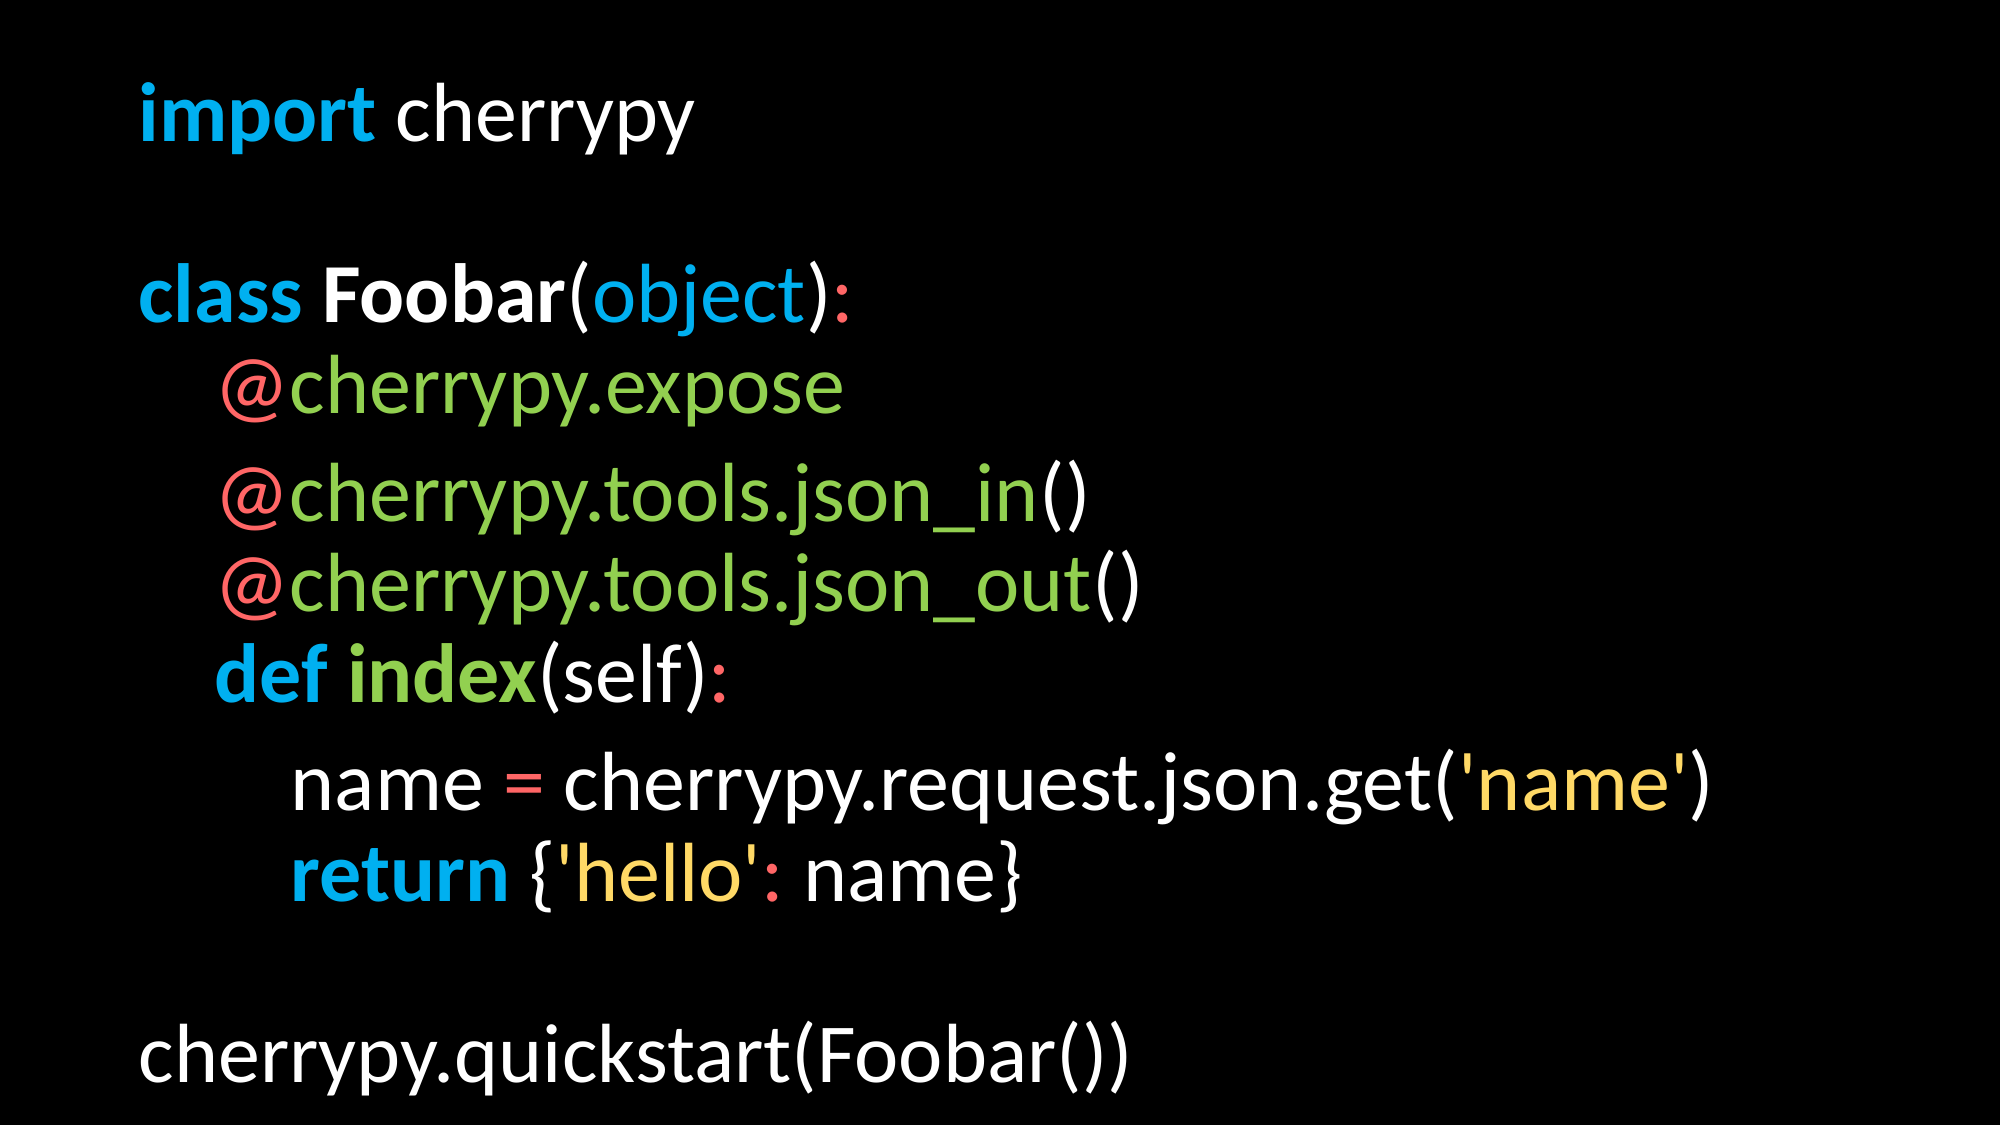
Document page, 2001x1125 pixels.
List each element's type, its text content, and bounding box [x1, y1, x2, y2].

list import cherrypy class Foobar(object): @cherrypy.expose @cherrypy.tools.json_in() @cherrypy.tools.json_out() def index(self): name = cherrypy.request.json.get('name') return {'hello': name} cherrypy.quickstart(Foobar()) [123, 61, 1996, 1112]
